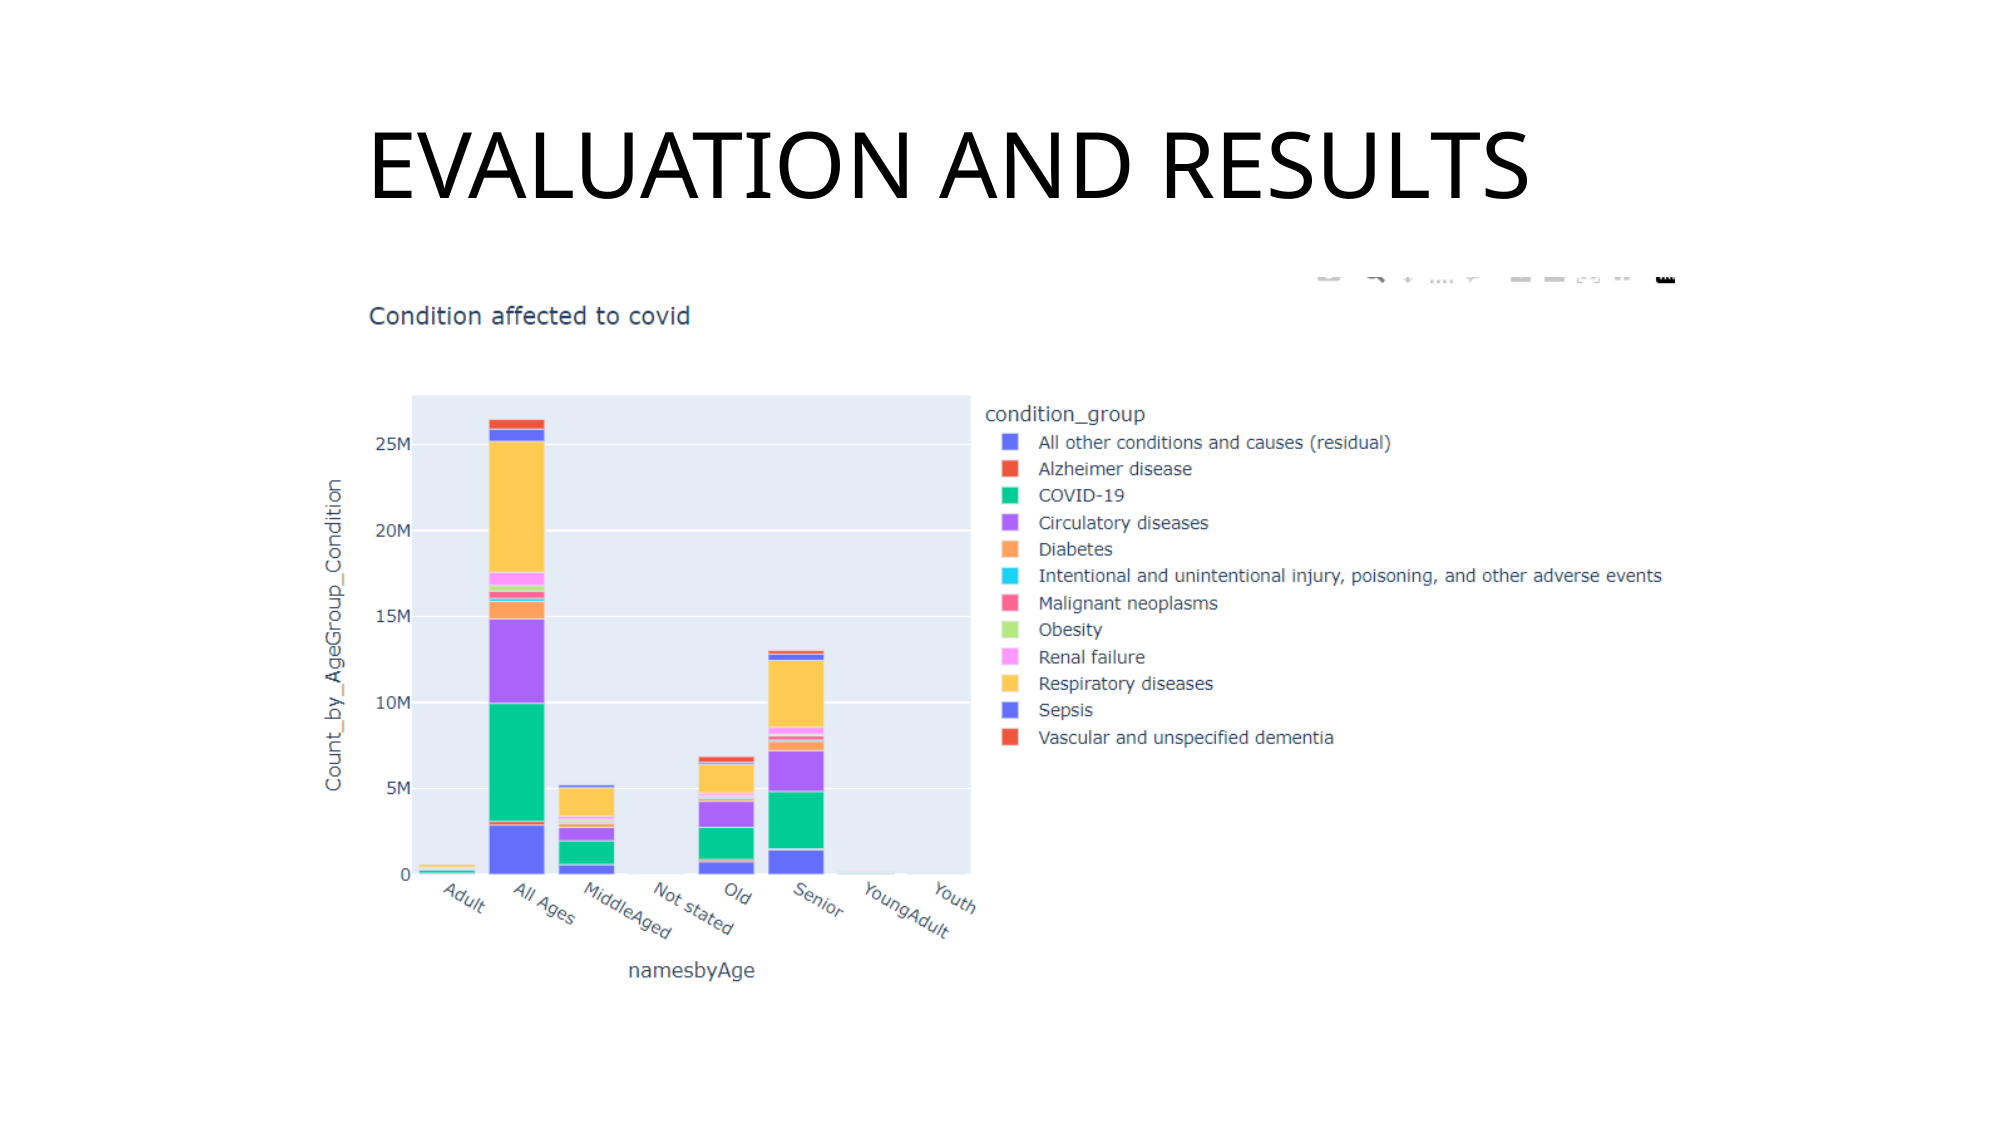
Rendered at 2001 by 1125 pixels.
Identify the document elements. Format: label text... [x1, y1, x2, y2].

title EVALUATION AND RESULTS [137, 59, 1863, 278]
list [283, 277, 1675, 1014]
